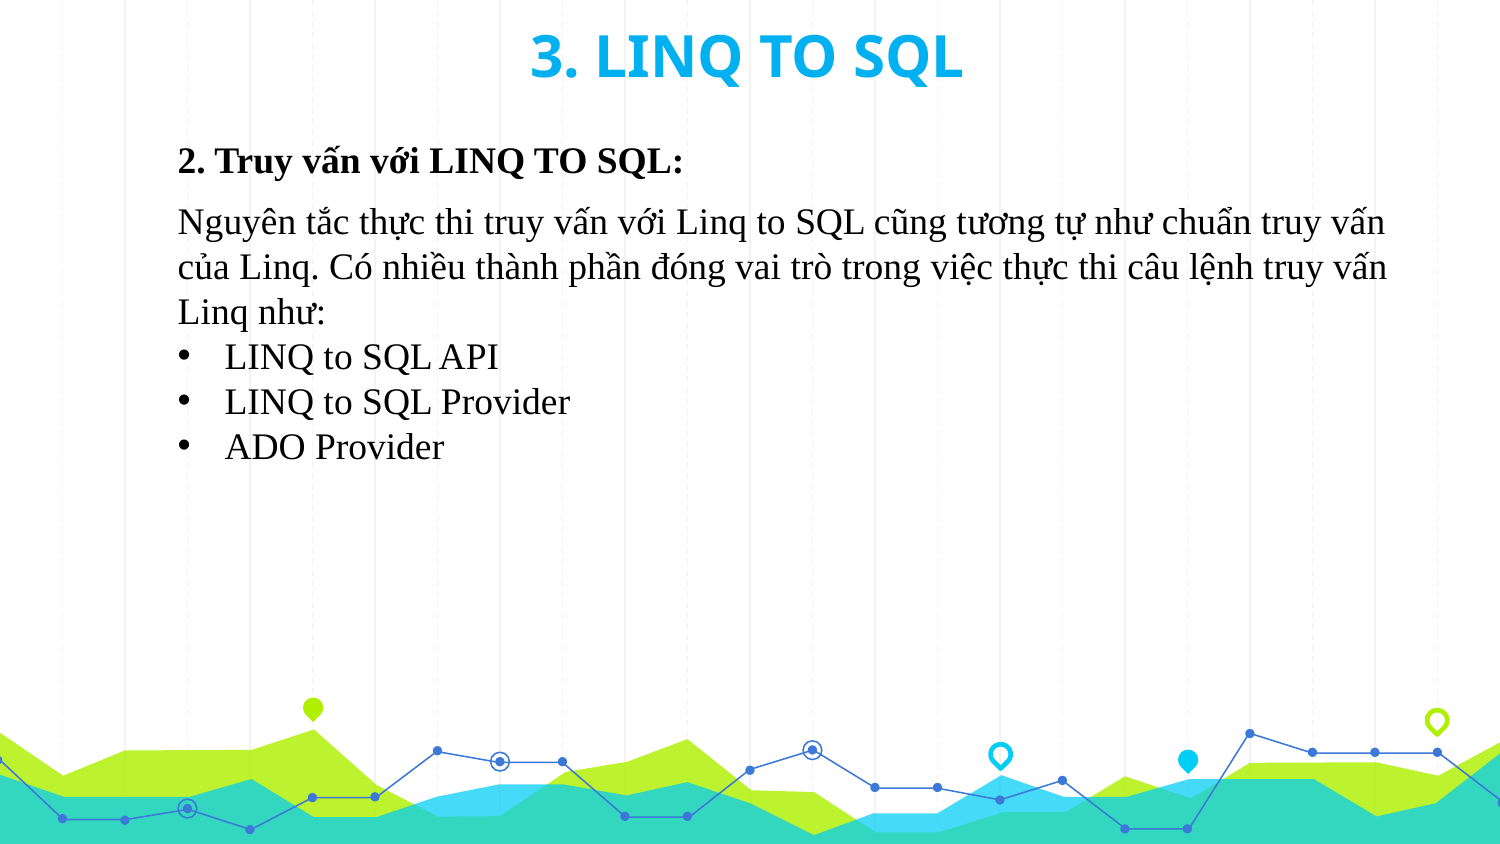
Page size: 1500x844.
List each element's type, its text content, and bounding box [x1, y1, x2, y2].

text_box Nguyên tắc thực thi truy vấn với Linq to SQL cũng tương tự như chuẩn truy vấn của Linq. Có nhiều thành phần đóng vai trò trong việc thực thi câu lệnh truy vấn Linq như: LINQ to SQL API LINQ to SQL Provider ADO Provider [162, 189, 1445, 475]
text_box 3. LINQ TO SQL [142, 4, 1352, 93]
text_box 2. Truy vấn với LINQ TO SQL: [162, 128, 883, 189]
